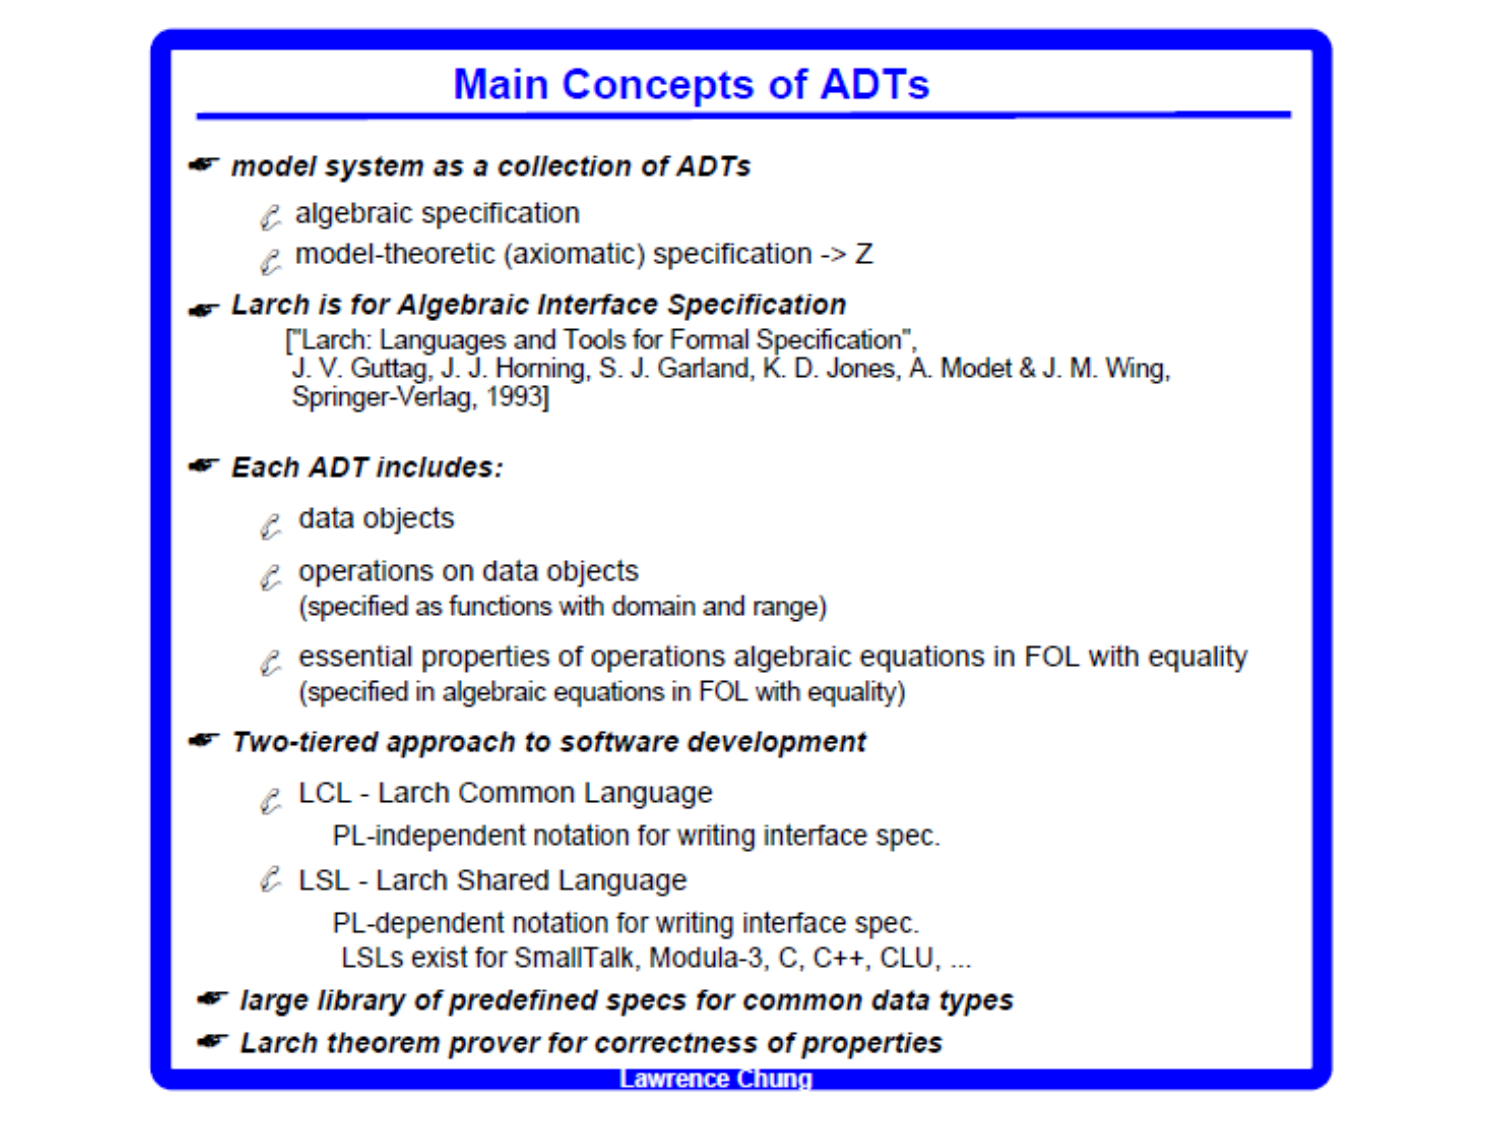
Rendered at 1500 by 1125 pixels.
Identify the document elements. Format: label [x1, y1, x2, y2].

picture [147, 24, 1351, 1098]
